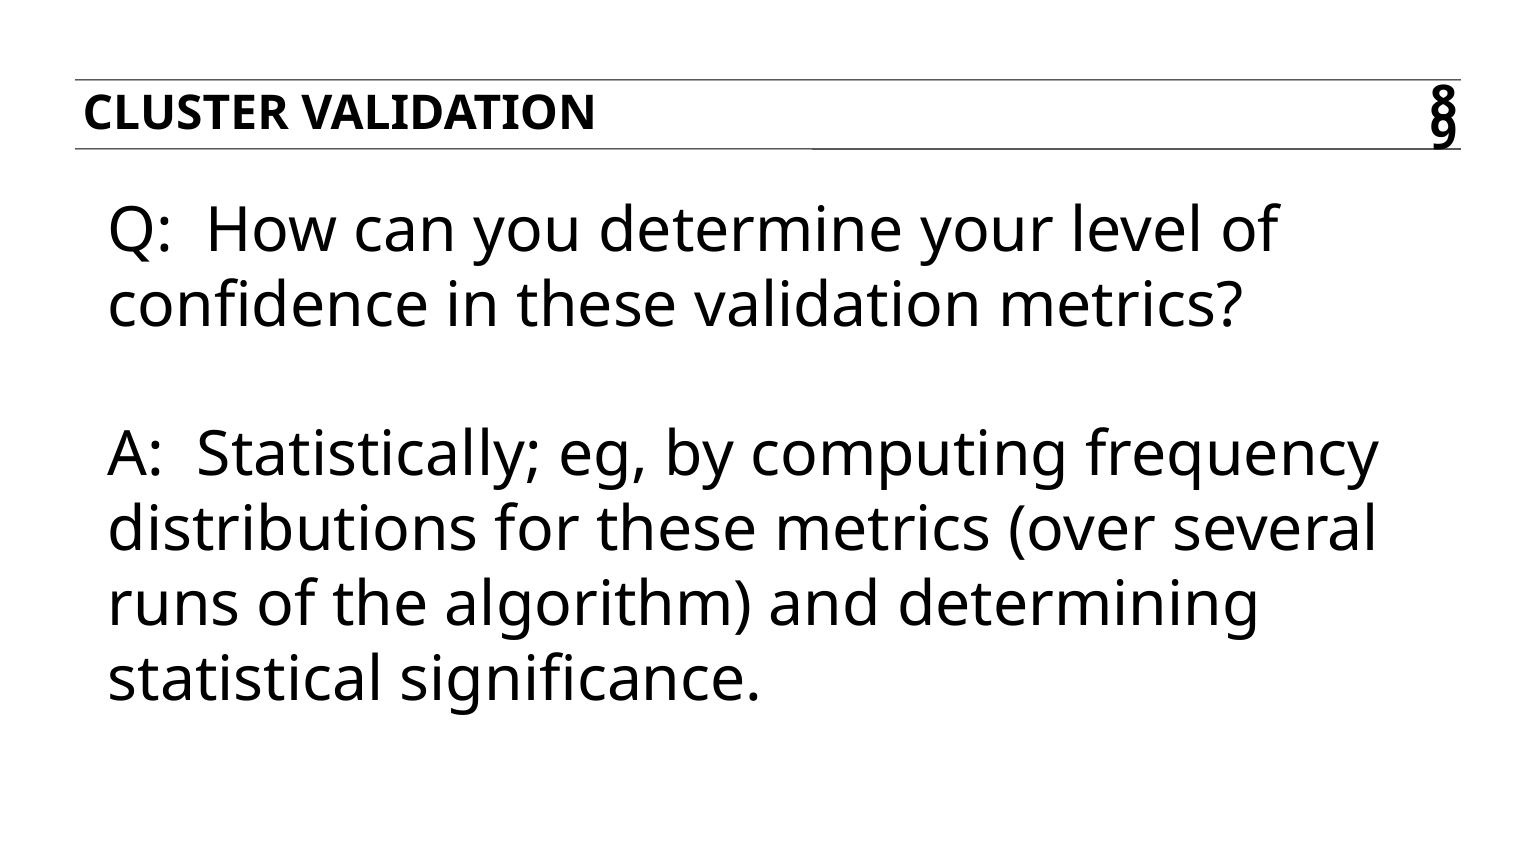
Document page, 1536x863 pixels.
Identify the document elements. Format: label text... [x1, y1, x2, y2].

list Cluster validation [67, 81, 1118, 132]
text_box Q: How can you determine your level of confidence in these validation metrics? A: Statistically; eg, by computing frequency distributions for these metrics (over several runs of the algorithm) and determining statistical significance. [92, 181, 1468, 721]
slide_number 89 [1419, 86, 1461, 138]
